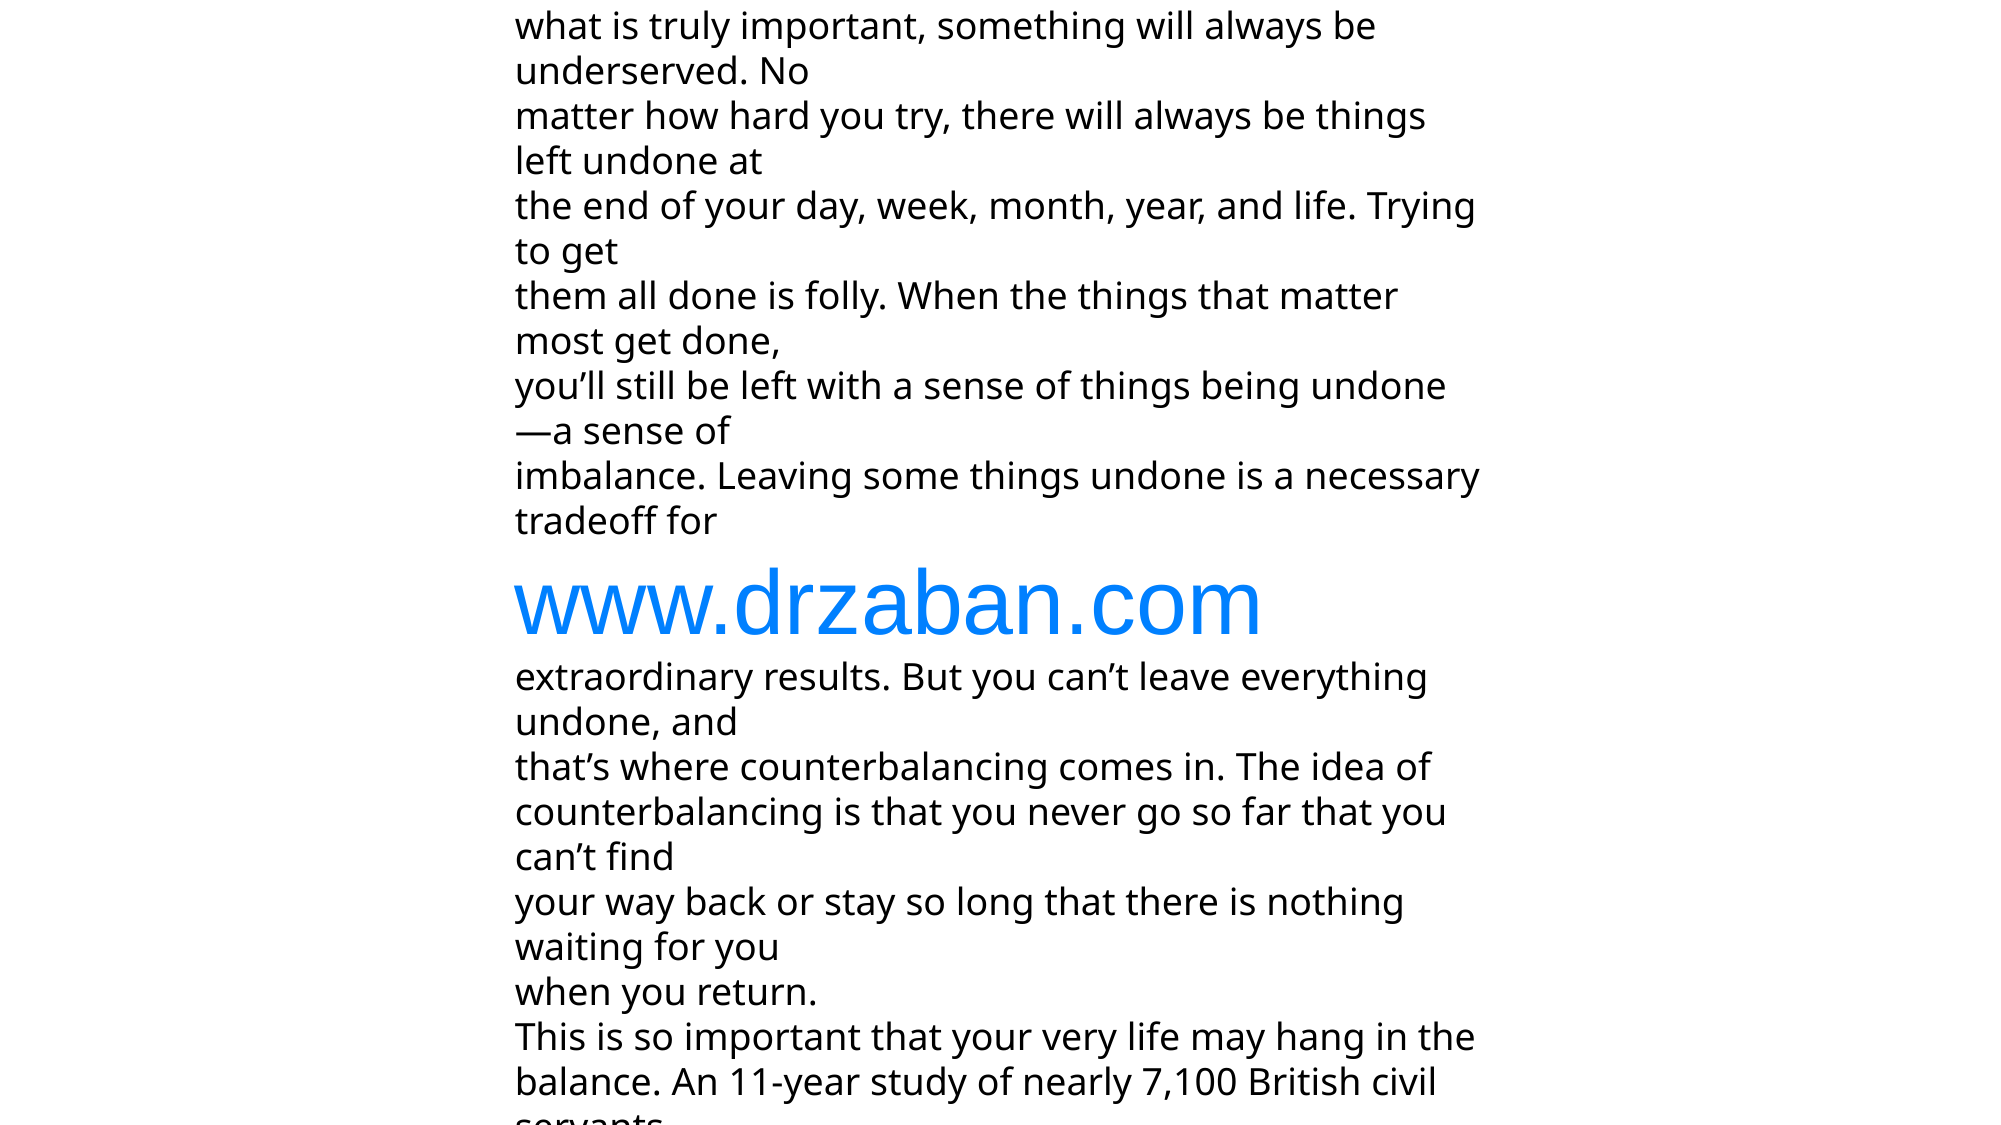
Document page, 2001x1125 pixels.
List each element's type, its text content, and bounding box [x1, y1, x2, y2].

text_box COUNTERBALANCING—THE LONG AND SHORT OF IT When we say we’re out of balance, we’re usually referring to a sense that some priorities—things that matter to us—are being underserved or unmet. The problem is that when you focus on what is truly important, something will always be underserved. No matter how hard you try, there will always be things left undone at the end of your day, week, month, year, and life. Trying to get them all done is folly. When the things that matter most get done, you’ll still be left with a sense of things being undone—a sense of imbalance. Leaving some things undone is a necessary tradeoff for www.drzaban.com extraordinary results. But you can’t leave everything undone, and that’s where counterbalancing comes in. The idea of counterbalancing is that you never go so far that you can’t find your way back or stay so long that there is nothing waiting for you when you return. This is so important that your very life may hang in the balance. An 11-year study of nearly 7,100 British civil servants concluded that habitual long hours can be deadly. Researchers showed that individuals who worked more than 11 hours a day (a 55-plus hour workweek) were 67 percent more likely to suffer from heart disease. Counterbalancing is not only about your sense of well-being, it’s essential to your being well. There are two types of counterbalancing: the balancing between work and personal life and the balancing within each. In the world of professional success, it’s not about how much overtime you put in; the key ingredient is focused time over time. To achieve an extraordinary result you must choose what matters most and give it all the time it demands. This requires getting extremely out of balance in relation to all other work issues, with only infrequent counterbalancing to address them. In your personal world, awareness is the essential ingredient. Awareness of your spirit and body, awareness of your family and friends, awareness of your personal needs—none of these can be sacrificed if you intend to “have a life,” so you can never forsake them for work or one for the other. You can move back and forth quickly between these and often even combine the activities around them, but you can’t neglect any of them for long. Your personal life requires tight counterbalancing. Whether or not to go out of balance isn’t really the question. The question is: “Do you go short or long?” In your personal life, go short and avoid long periods where you’re out of balance. Going short lets you stay connected to all the things that matter most and move them along together. In your professional life, go long and make peace with the idea that the pursuit of extraordinary results may require you to be out of balance for long periods. www.drzaban.com Going long allows you to focus on what matters most, even at the expense of other, lesser priorities. In your personal life, nothing gets left behind. At work it’s required. In his novel Suzanne’s Diary for Nicholas, James Patterson artfully highlights where our priorities lie in our personal and professional balancing act: “Imagine life is a game in which you are juggling five balls. The balls are called work, family, health, friends, and integrity. And you’re keeping all of them in the air. But one day you finally come to understand that work is a rubber ball. If you drop it, it will bounce back. The other four balls— family, health, friends, integrity—are made of glass. If you drop one of these, it will be irrevocably scuffed, nicked, perhaps even shattered.” [500, 0, 1500, 1125]
